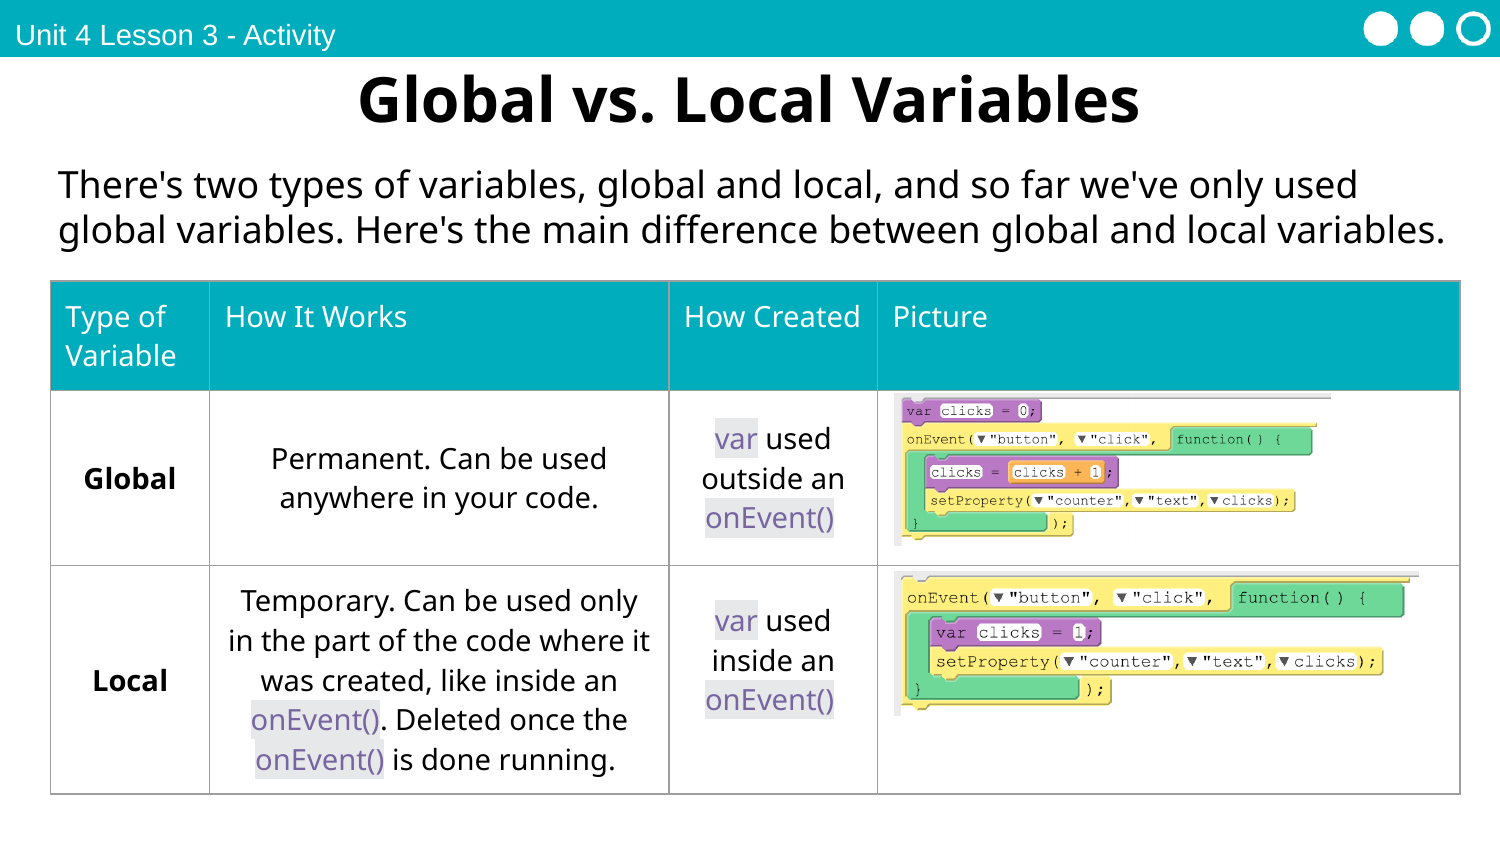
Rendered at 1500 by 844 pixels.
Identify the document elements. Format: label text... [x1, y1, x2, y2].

table_cell Local [51, 566, 209, 793]
text_box There's two types of variables, global and local, and so far we've only used global variables. Here's the main difference between global and local variables. [42, 146, 1470, 725]
text_box Global vs. Local Variables [175, 45, 1323, 226]
text_box Unit 4 Lesson 3 - Activity [0, 0, 750, 58]
table_cell Permanent. Can be used anywhere in your code. [210, 391, 668, 565]
table_header How It Works [210, 282, 668, 390]
table_header Picture [878, 282, 1459, 390]
table_cell [878, 566, 1459, 793]
table_cell var used inside an onEvent() [670, 566, 877, 793]
table_cell Global [51, 391, 209, 565]
table_header How Created [670, 282, 877, 390]
table_header Type of Variable [51, 282, 209, 390]
picture [894, 393, 1331, 546]
table_cell var used outside an onEvent() [670, 391, 877, 565]
table_cell [878, 391, 1459, 565]
picture [0, 0, 1500, 844]
table_cell Temporary. Can be used only in the part of the code where it was created, like inside an onEvent(). Deleted once the onEvent() is done running. [210, 566, 668, 793]
picture [894, 571, 1419, 716]
